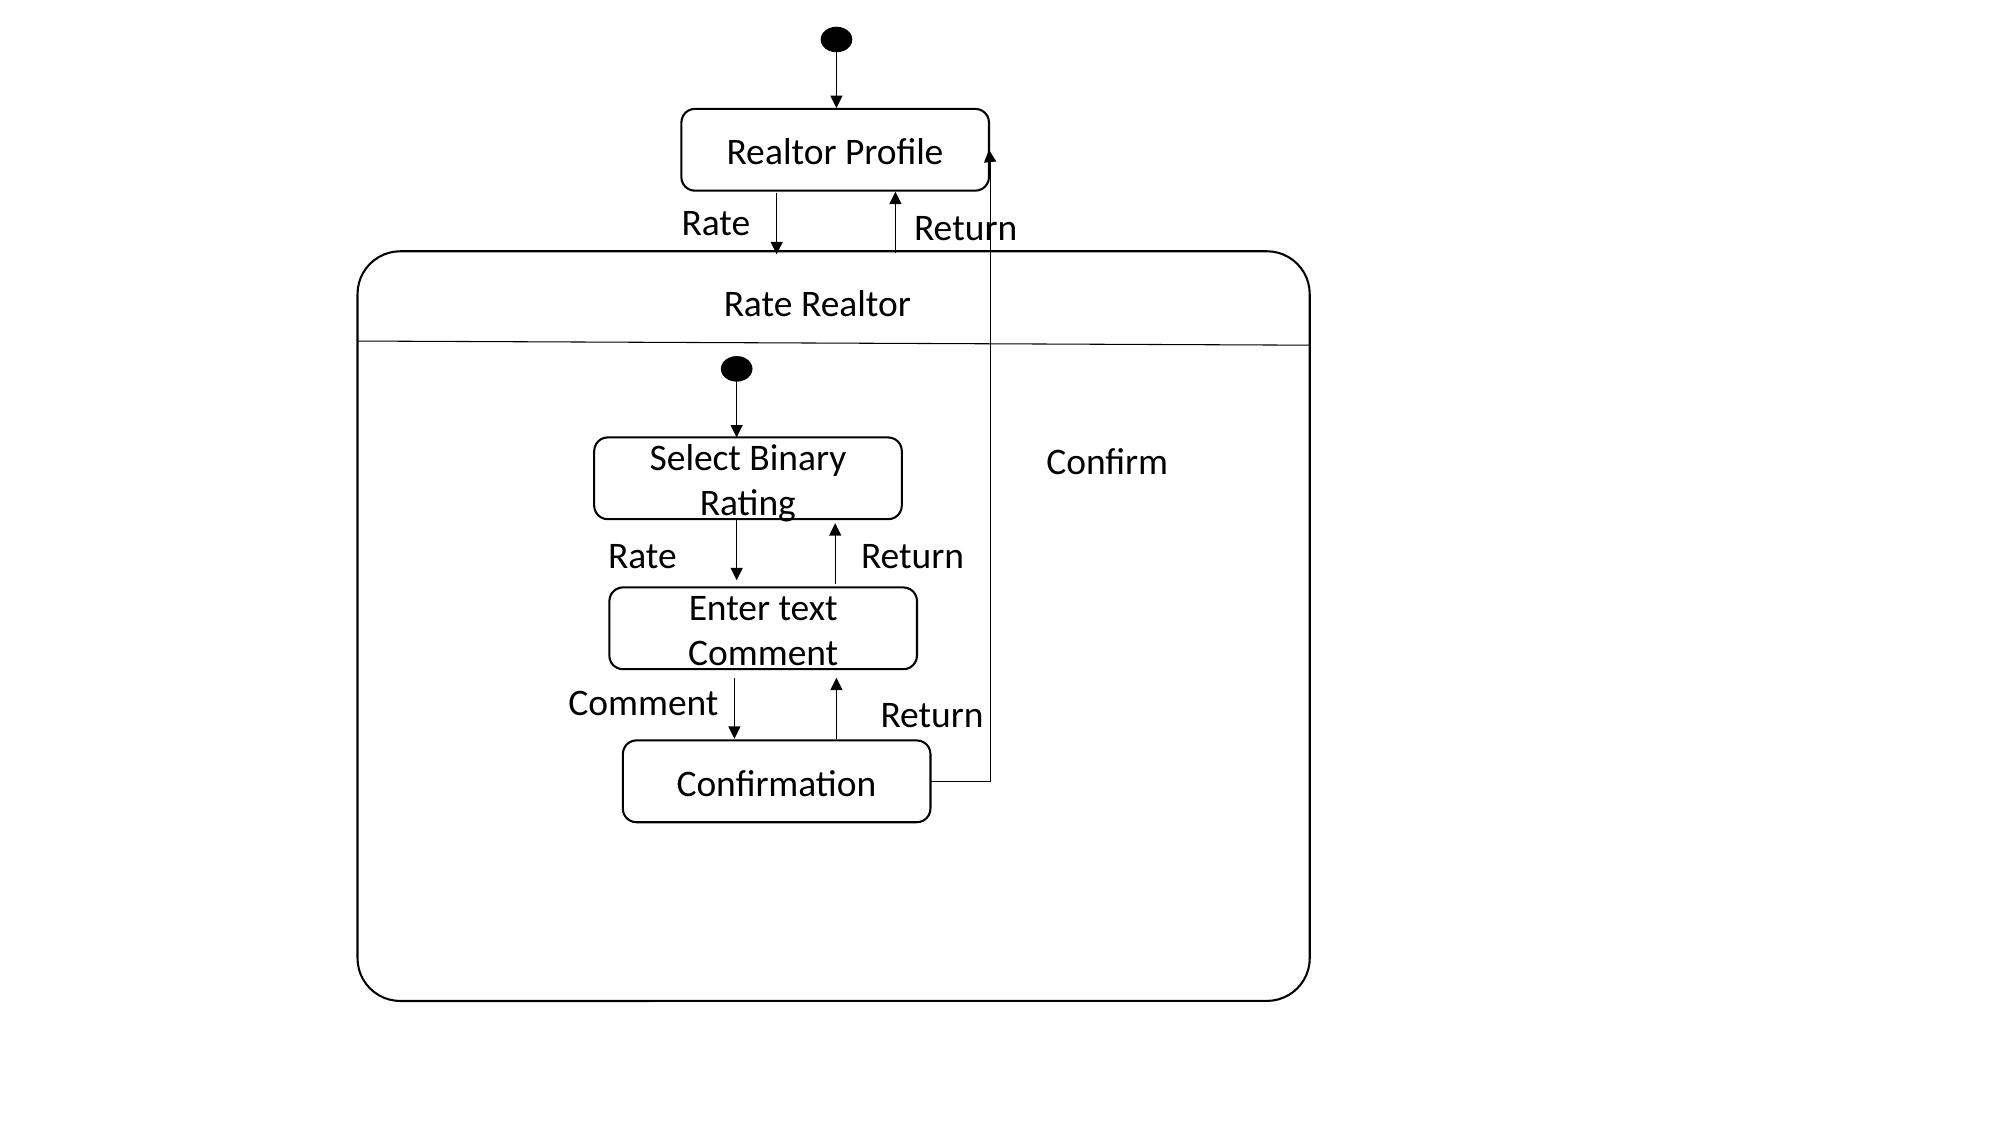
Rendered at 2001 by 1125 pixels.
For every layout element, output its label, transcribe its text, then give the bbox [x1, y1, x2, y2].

text_box Return [865, 682, 930, 742]
text_box Return [899, 195, 930, 256]
text_box Confirmation [621, 739, 932, 824]
text_box Select Binary Rating [593, 436, 903, 521]
text_box Rate [666, 190, 766, 251]
text_box Return [991, 682, 999, 742]
text_box [356, 250, 1311, 1003]
text_box Rate [593, 523, 692, 583]
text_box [357, 341, 930, 346]
text_box Enter text Comment [608, 586, 919, 671]
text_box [930, 149, 989, 782]
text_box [989, 341, 1311, 346]
text_box Rate Realtor [708, 271, 926, 331]
text_box Comment [553, 670, 734, 731]
text_box Confirm [1031, 429, 1184, 490]
text_box Return [846, 523, 930, 584]
text_box Return [991, 195, 1033, 256]
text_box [821, 27, 852, 109]
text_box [721, 357, 752, 438]
text_box Realtor Profile [680, 107, 991, 192]
